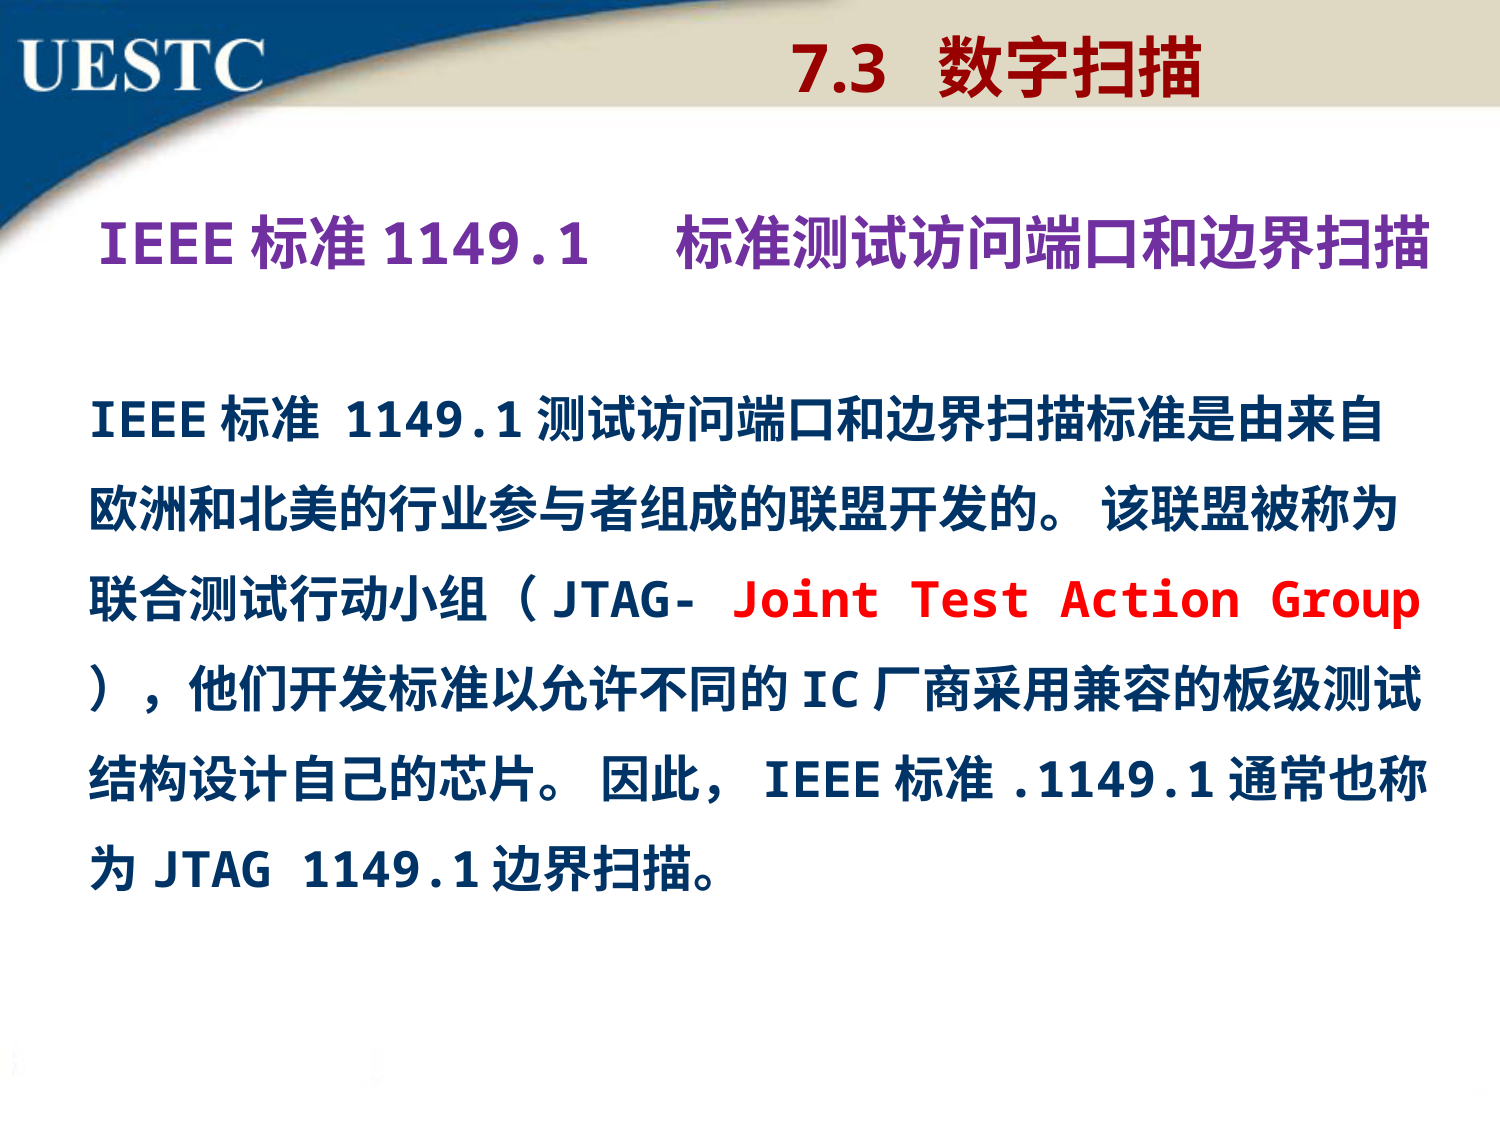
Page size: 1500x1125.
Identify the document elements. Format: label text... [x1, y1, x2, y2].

picture [0, 0, 1500, 1125]
text_box 7.3 数字扫描 [549, 0, 1448, 141]
text_box IEEE标准1149.1 标准测试访问端口和边界扫描 [74, 192, 1479, 299]
text_box IEEE标准 1149.1测试访问端口和边界扫描标准是由来自欧洲和北美的行业参与者组成的联盟开发的。 该联盟被称为联合测试行动小组（JTAG- Joint Test Action Group ），他们开发标准以允许不同的IC厂商采用兼容的板级测试结构设计自己的芯片。 因此，IEEE标准.1149.1通常也称为JTAG 1149.1边界扫描。 [74, 349, 1445, 905]
